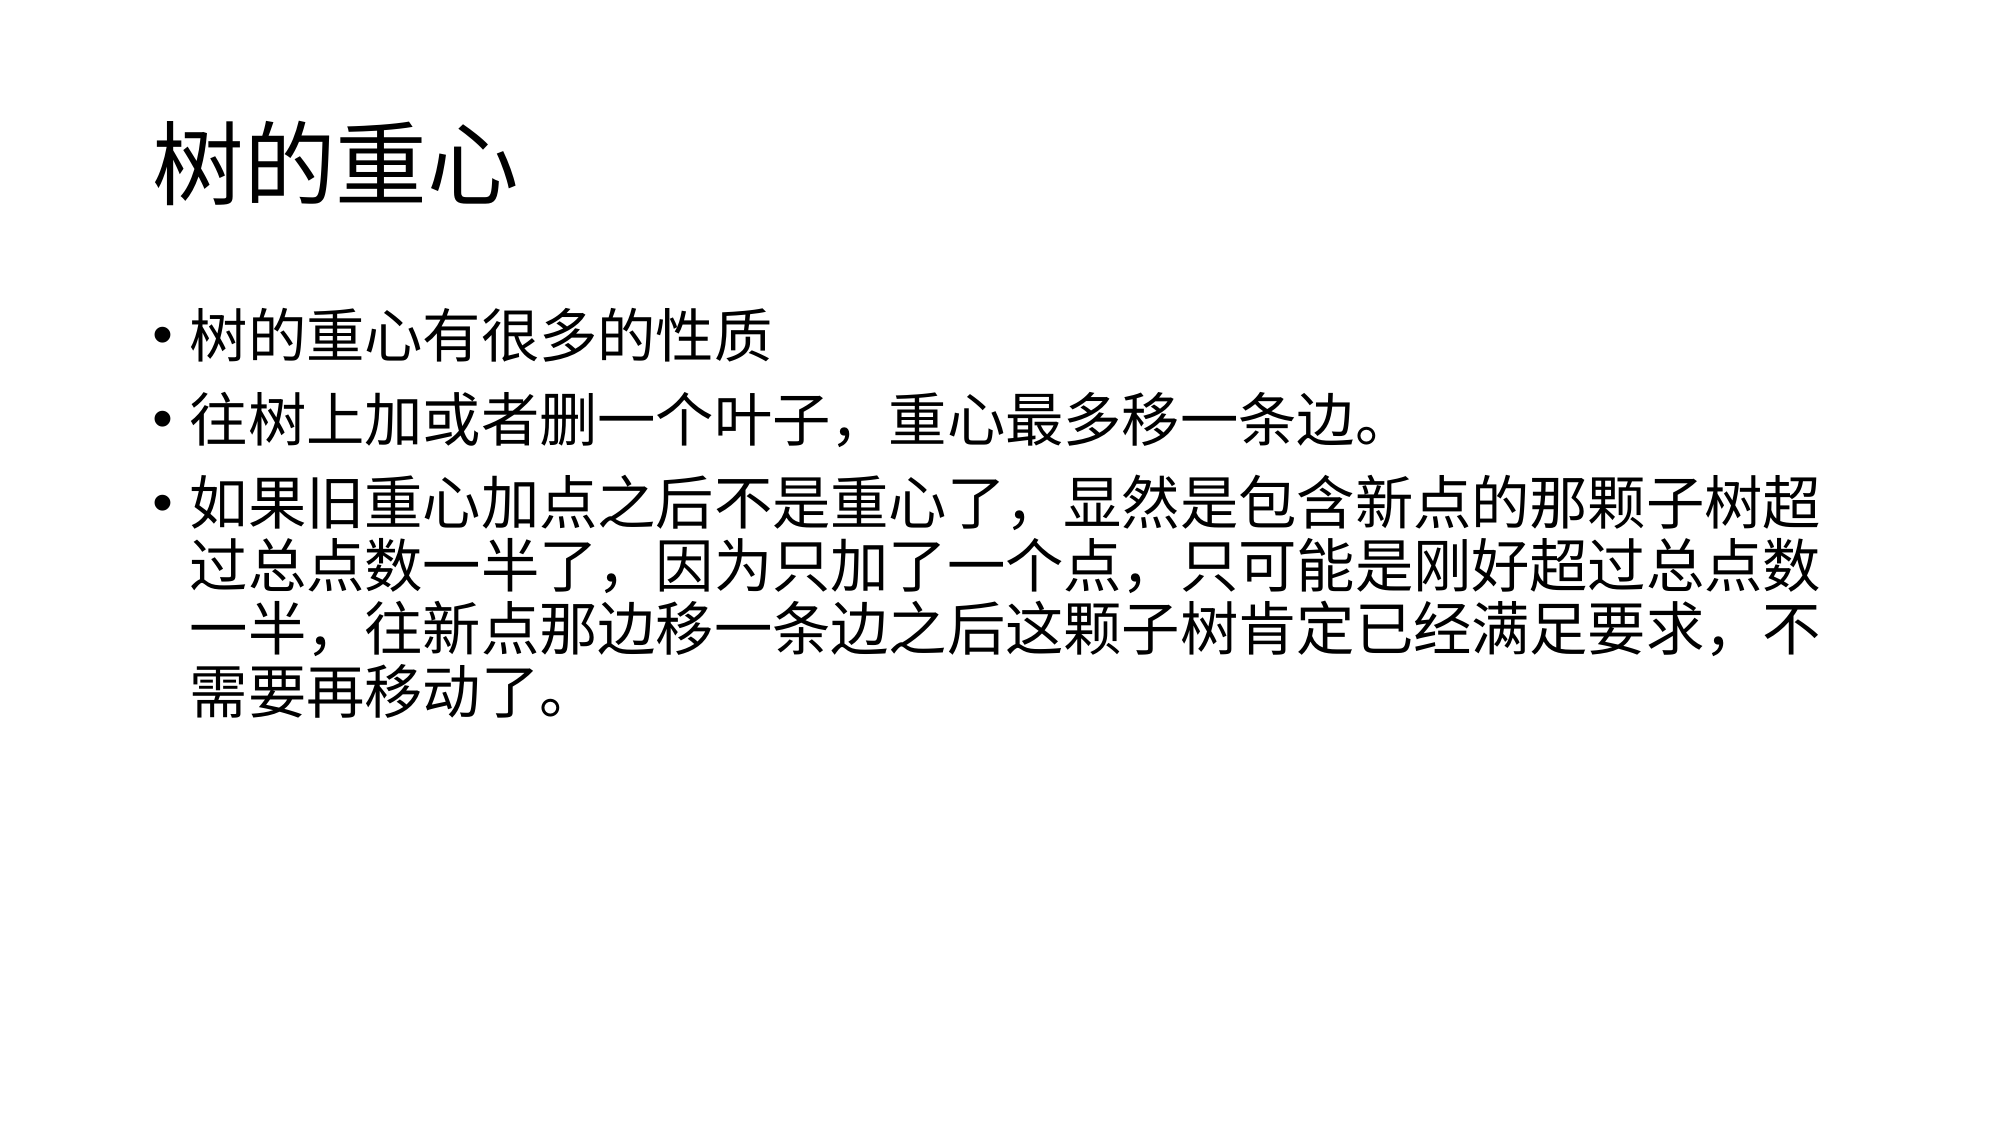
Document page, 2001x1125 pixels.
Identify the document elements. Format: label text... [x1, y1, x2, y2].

title 树的重心 [137, 59, 1863, 278]
list 树的重心有很多的性质 往树上加或者删一个叶子，重心最多移一条边。 如果旧重心加点之后不是重心了，显然是包含新点的那颗子树超过总点数一半了，因为只加了一个点，只可能是刚好超过总点数一半，往新点那边移一条边之后这颗子树肯定已经满足要求，不需要再移动了。 [137, 299, 1863, 1014]
